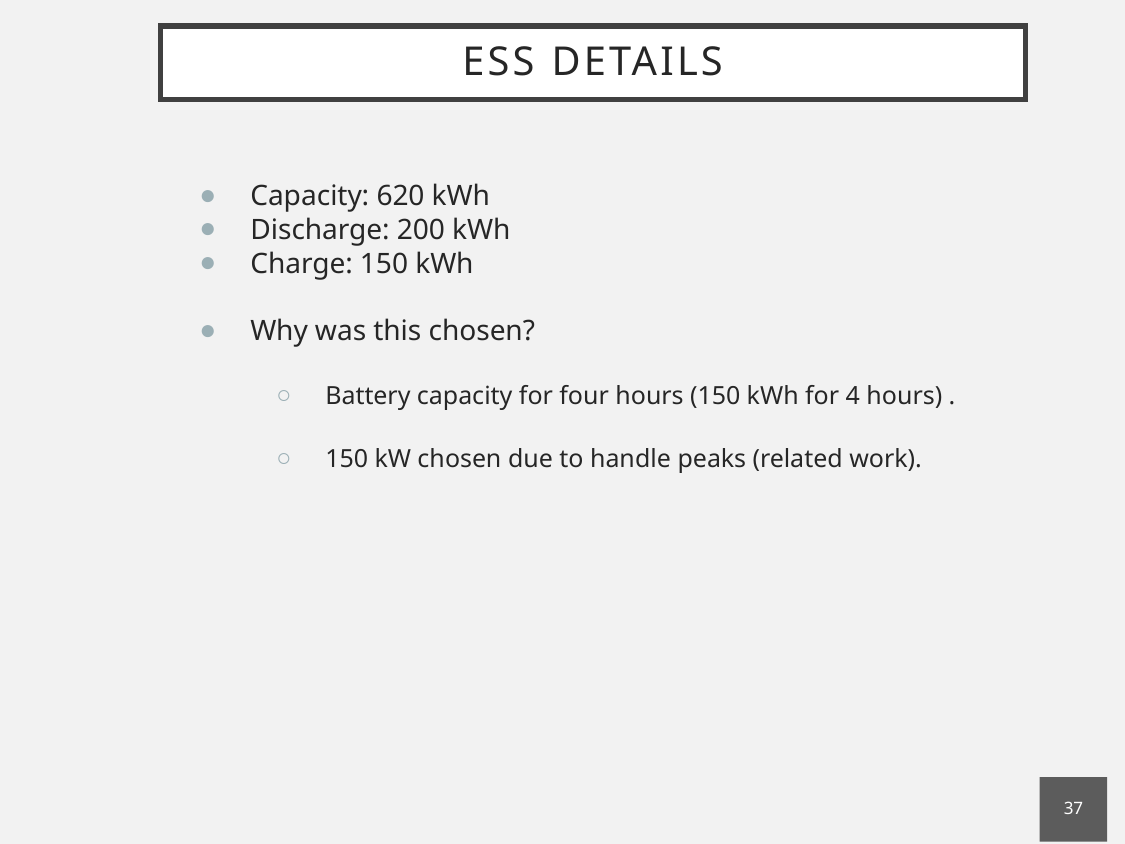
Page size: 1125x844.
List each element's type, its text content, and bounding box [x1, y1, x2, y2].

slide_number 37 [1039, 777, 1108, 842]
title ESS Details [158, 23, 1028, 102]
list Capacity: 620 kWh Discharge: 200 kWh Charge: 150 kWh Why was this chosen? Battery capacity for four hours (150 kWh for 4 hours) . 150 kW chosen due to handle peaks (related work). [160, 162, 1026, 580]
